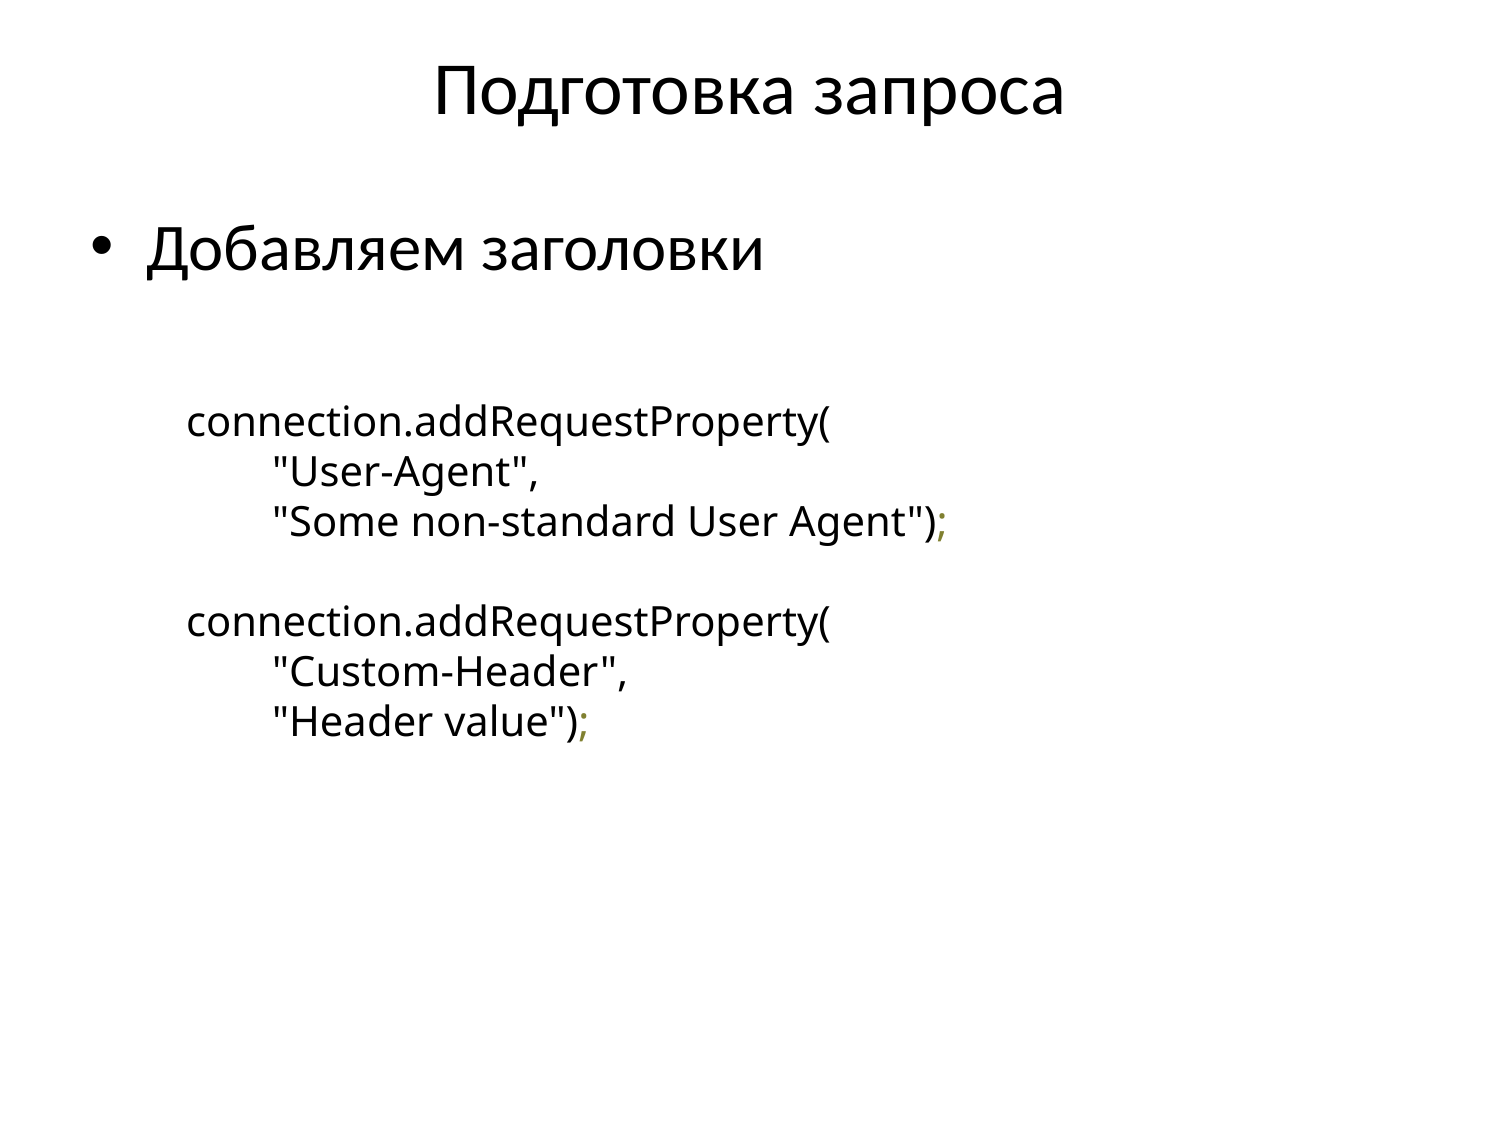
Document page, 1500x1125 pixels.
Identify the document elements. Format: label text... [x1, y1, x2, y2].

title Подготовка запроса [75, 30, 1425, 138]
list Добавляем заголовки [75, 196, 1425, 1029]
text_box connection.addRequestProperty( "User-Agent", "Some non-standard User Agent"); connection.addRequestProperty( "Custom-Header", "Header value"); [171, 386, 998, 753]
